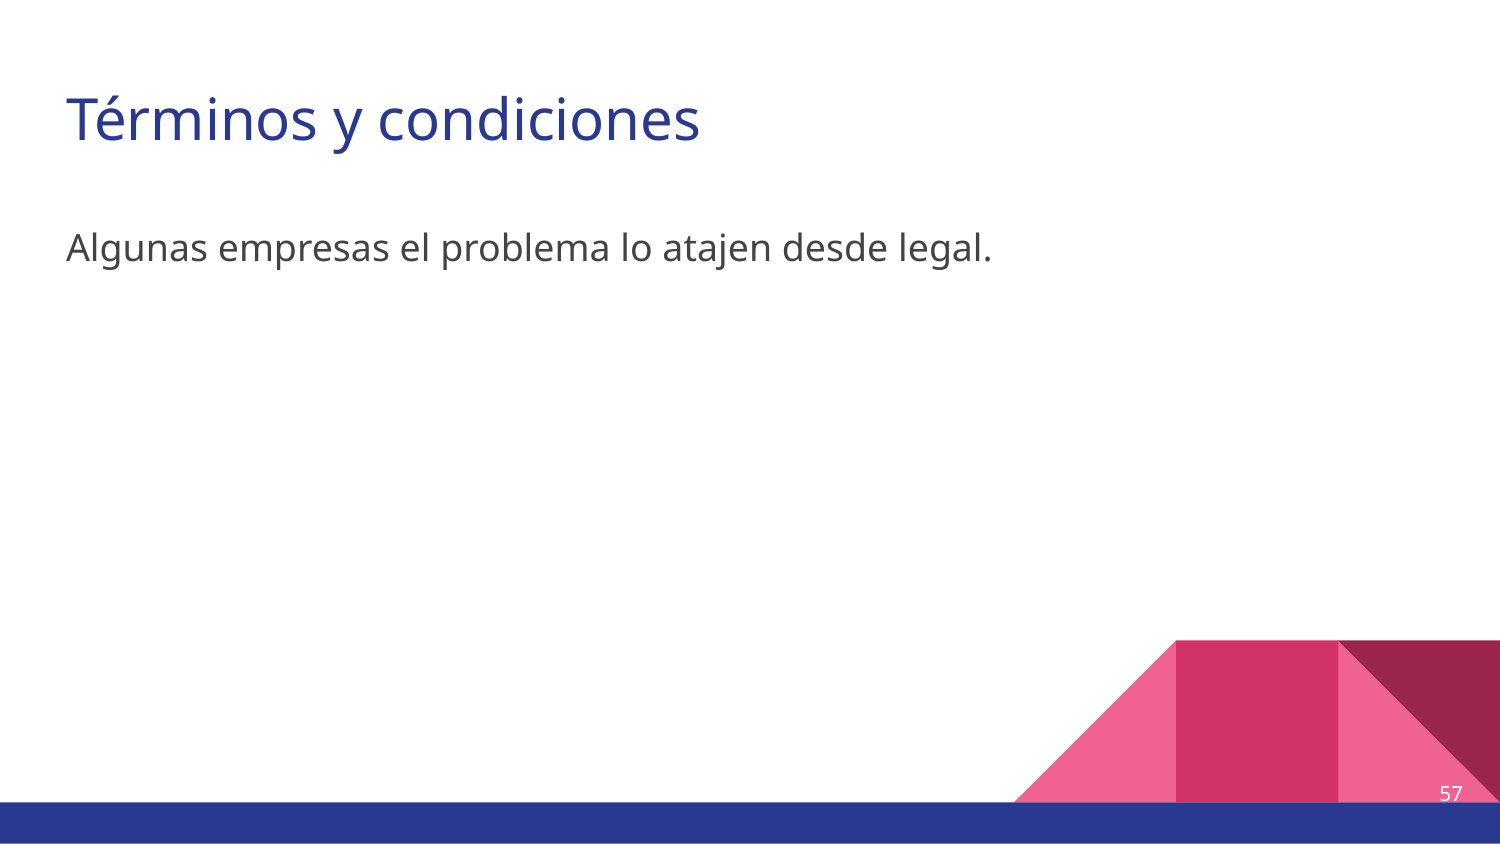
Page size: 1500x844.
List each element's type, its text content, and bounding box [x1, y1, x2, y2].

list Algunas empresas el problema lo atajen desde legal. [51, 201, 1449, 750]
title Términos y condiciones [51, 67, 1449, 167]
slide_number ‹#› [1387, 762, 1478, 828]
